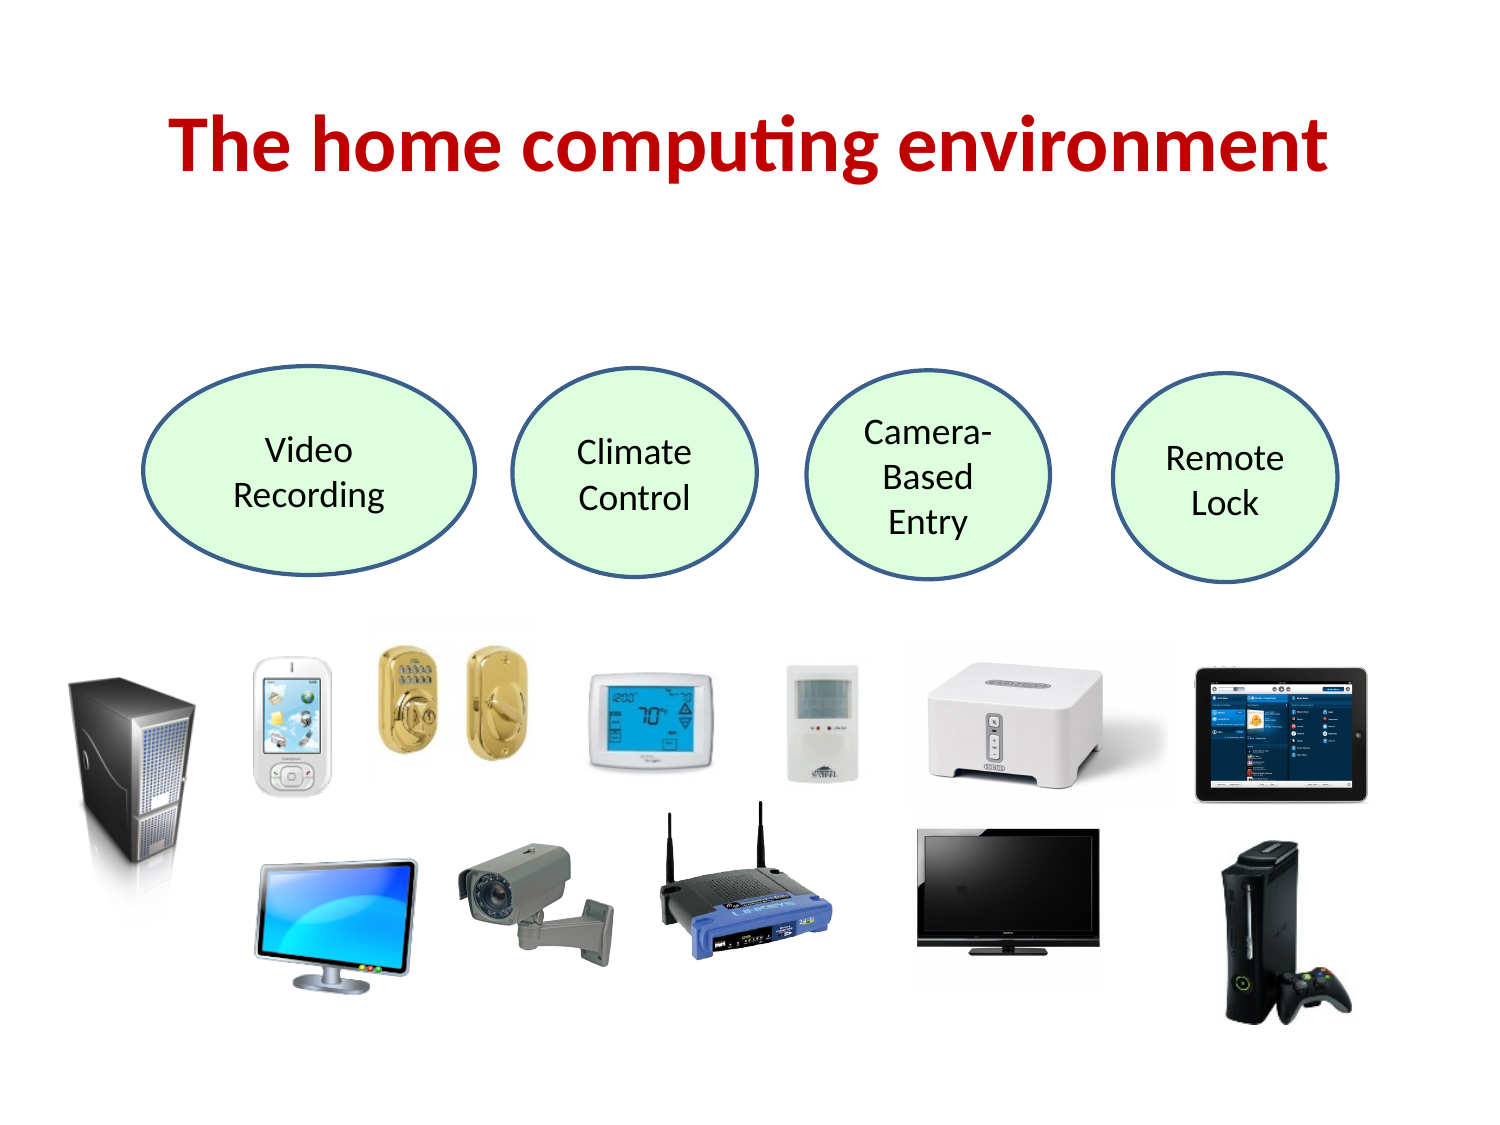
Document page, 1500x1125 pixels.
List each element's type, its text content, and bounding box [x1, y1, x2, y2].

text_box Climate Control [510, 365, 759, 580]
text_box Remote Lock [1110, 371, 1340, 585]
picture [572, 662, 730, 785]
picture [220, 621, 537, 803]
text_box Camera-Based Entry [804, 368, 1053, 582]
picture [68, 676, 196, 929]
title The home computing environment [75, 45, 1425, 233]
picture [249, 839, 421, 1010]
picture [901, 642, 1174, 988]
picture [1193, 664, 1370, 805]
text_box Video Recording [141, 363, 478, 578]
picture [775, 657, 870, 790]
picture [1219, 839, 1356, 1025]
picture [457, 843, 614, 968]
picture [650, 793, 840, 968]
